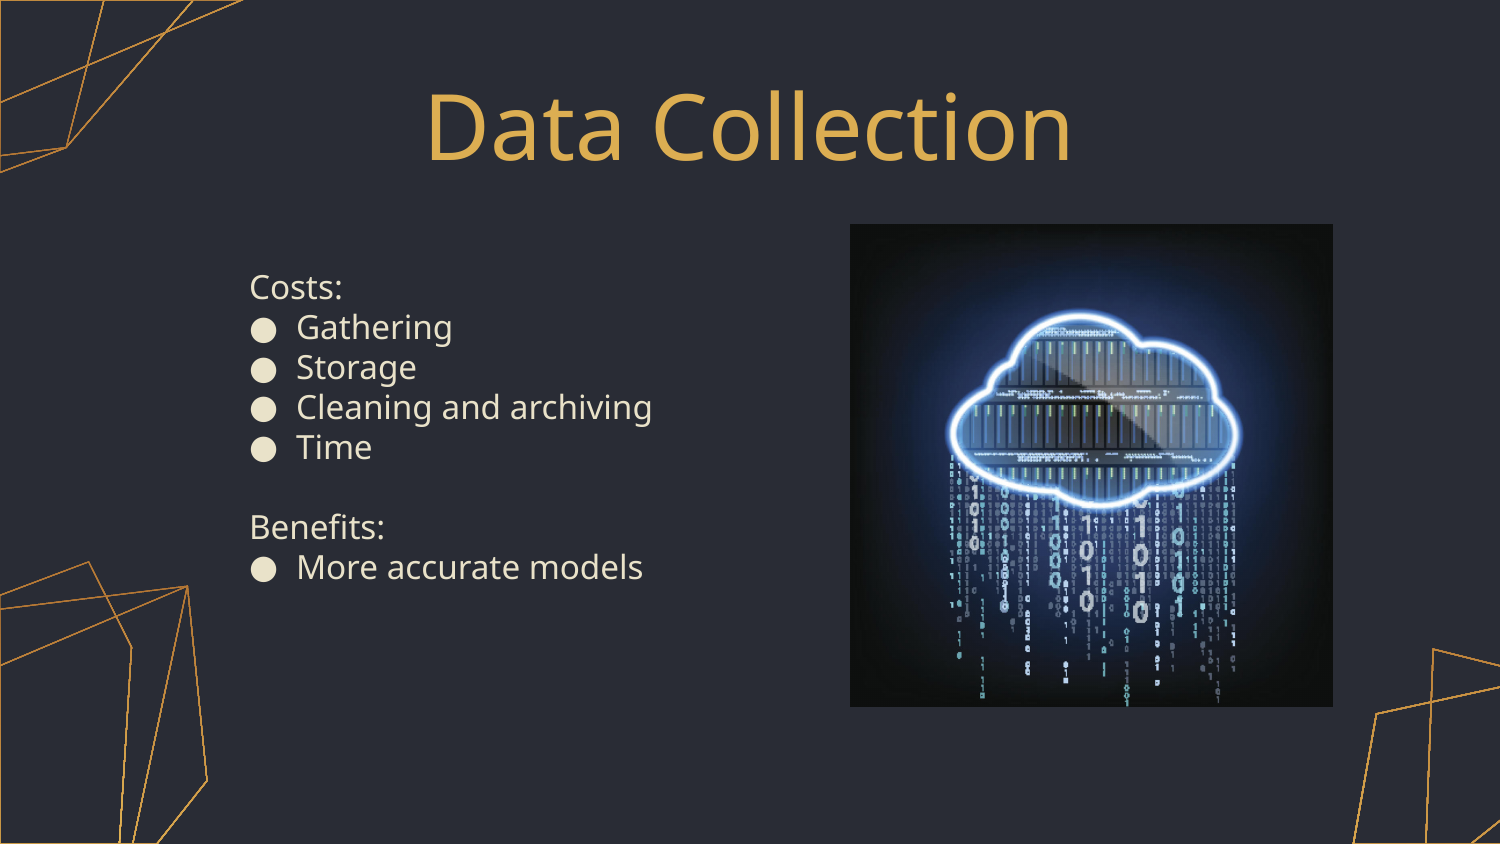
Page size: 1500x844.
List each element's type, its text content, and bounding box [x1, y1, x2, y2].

title Data Collection [327, 88, 1173, 160]
list Costs: Gathering Storage Cleaning and archiving Time Benefits: More accurate models [234, 200, 718, 653]
picture [850, 224, 1333, 707]
